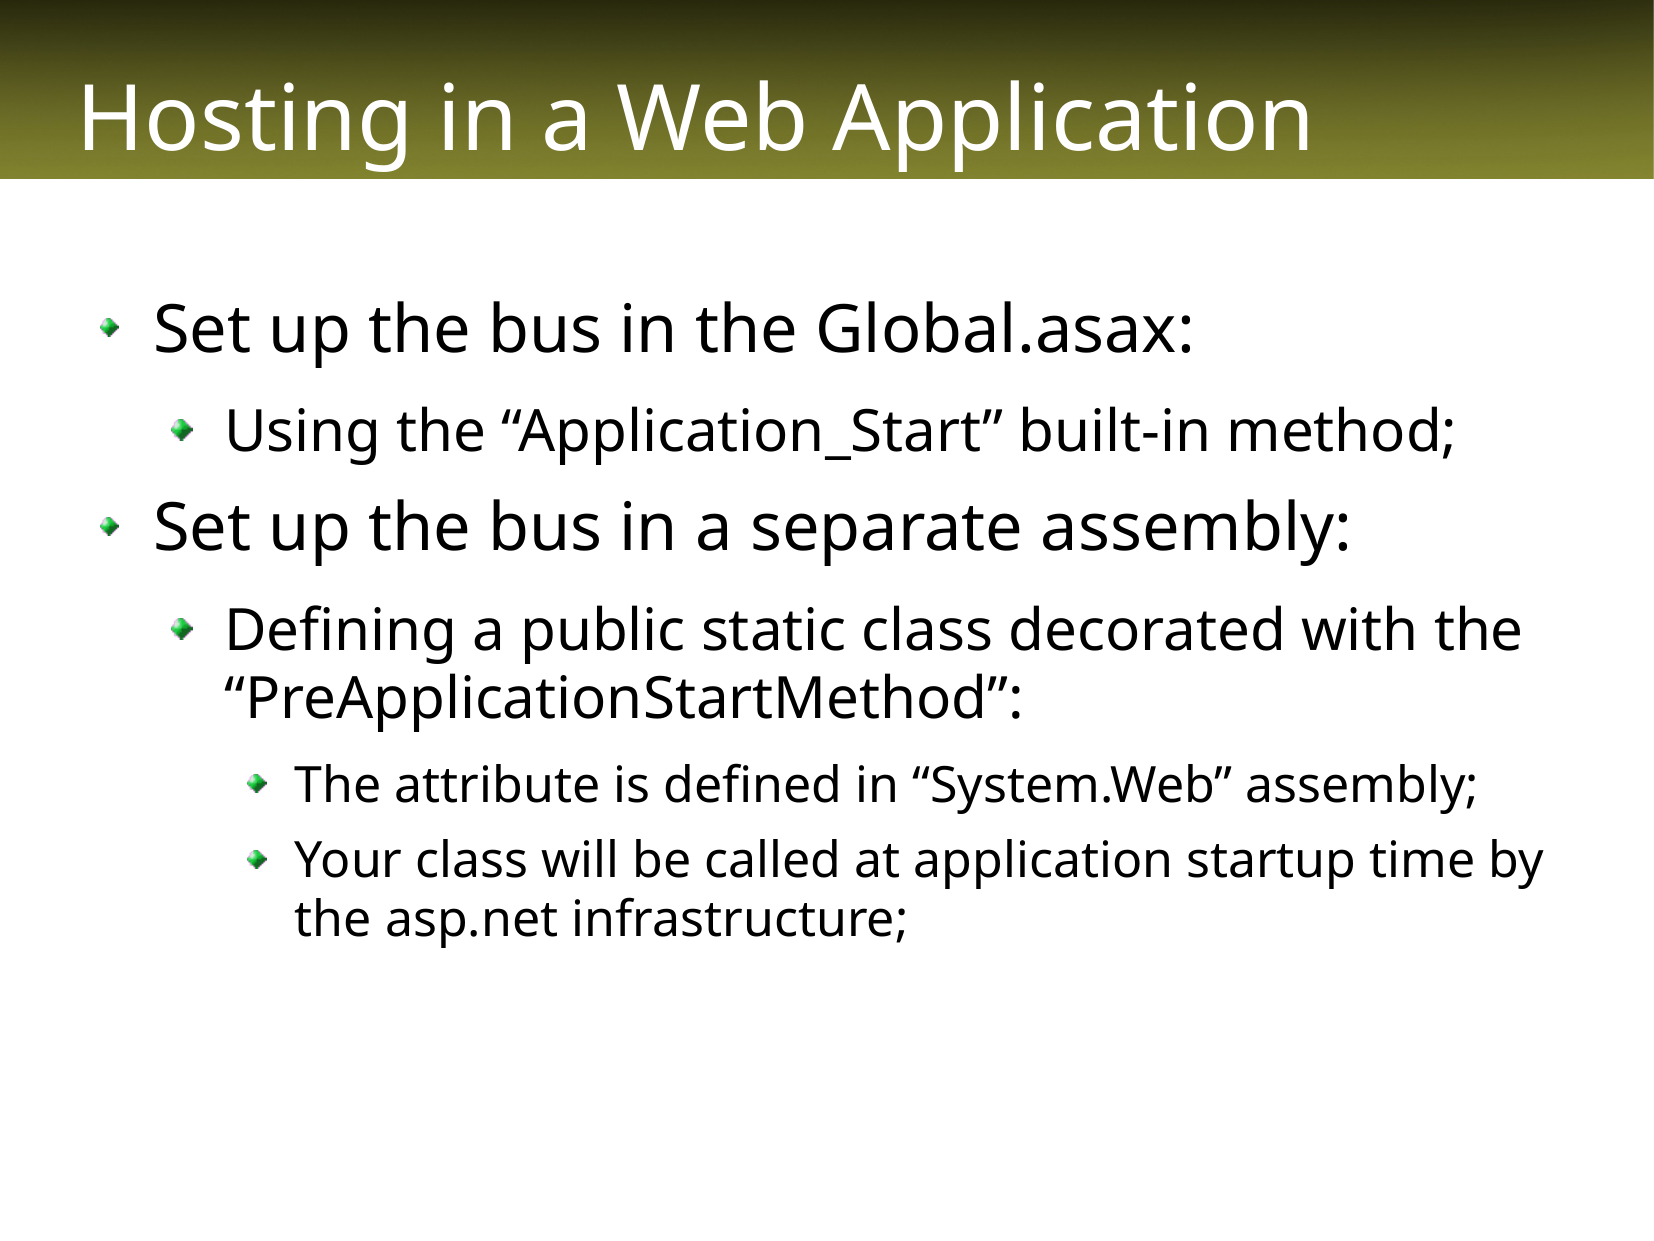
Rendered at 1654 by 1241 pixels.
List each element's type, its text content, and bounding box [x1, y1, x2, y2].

picture [0, 0, 1654, 179]
picture [247, 774, 267, 793]
title Hosting in a Web Application [76, 58, 1654, 178]
picture [100, 517, 119, 536]
picture [247, 850, 267, 869]
picture [171, 618, 193, 640]
picture [100, 318, 119, 337]
picture [171, 419, 193, 441]
list Set up the bus in the Global.asax: Using the “Application_Start” built-in method; Set up the bus in a separate assembly: Defining a public static class decorated with the “PreApplicationStartMethod”: The attribute is defined in “System.Web” assembly; Your class will be called at application startup time by the asp.net infrastructure; [82, 289, 1571, 1109]
